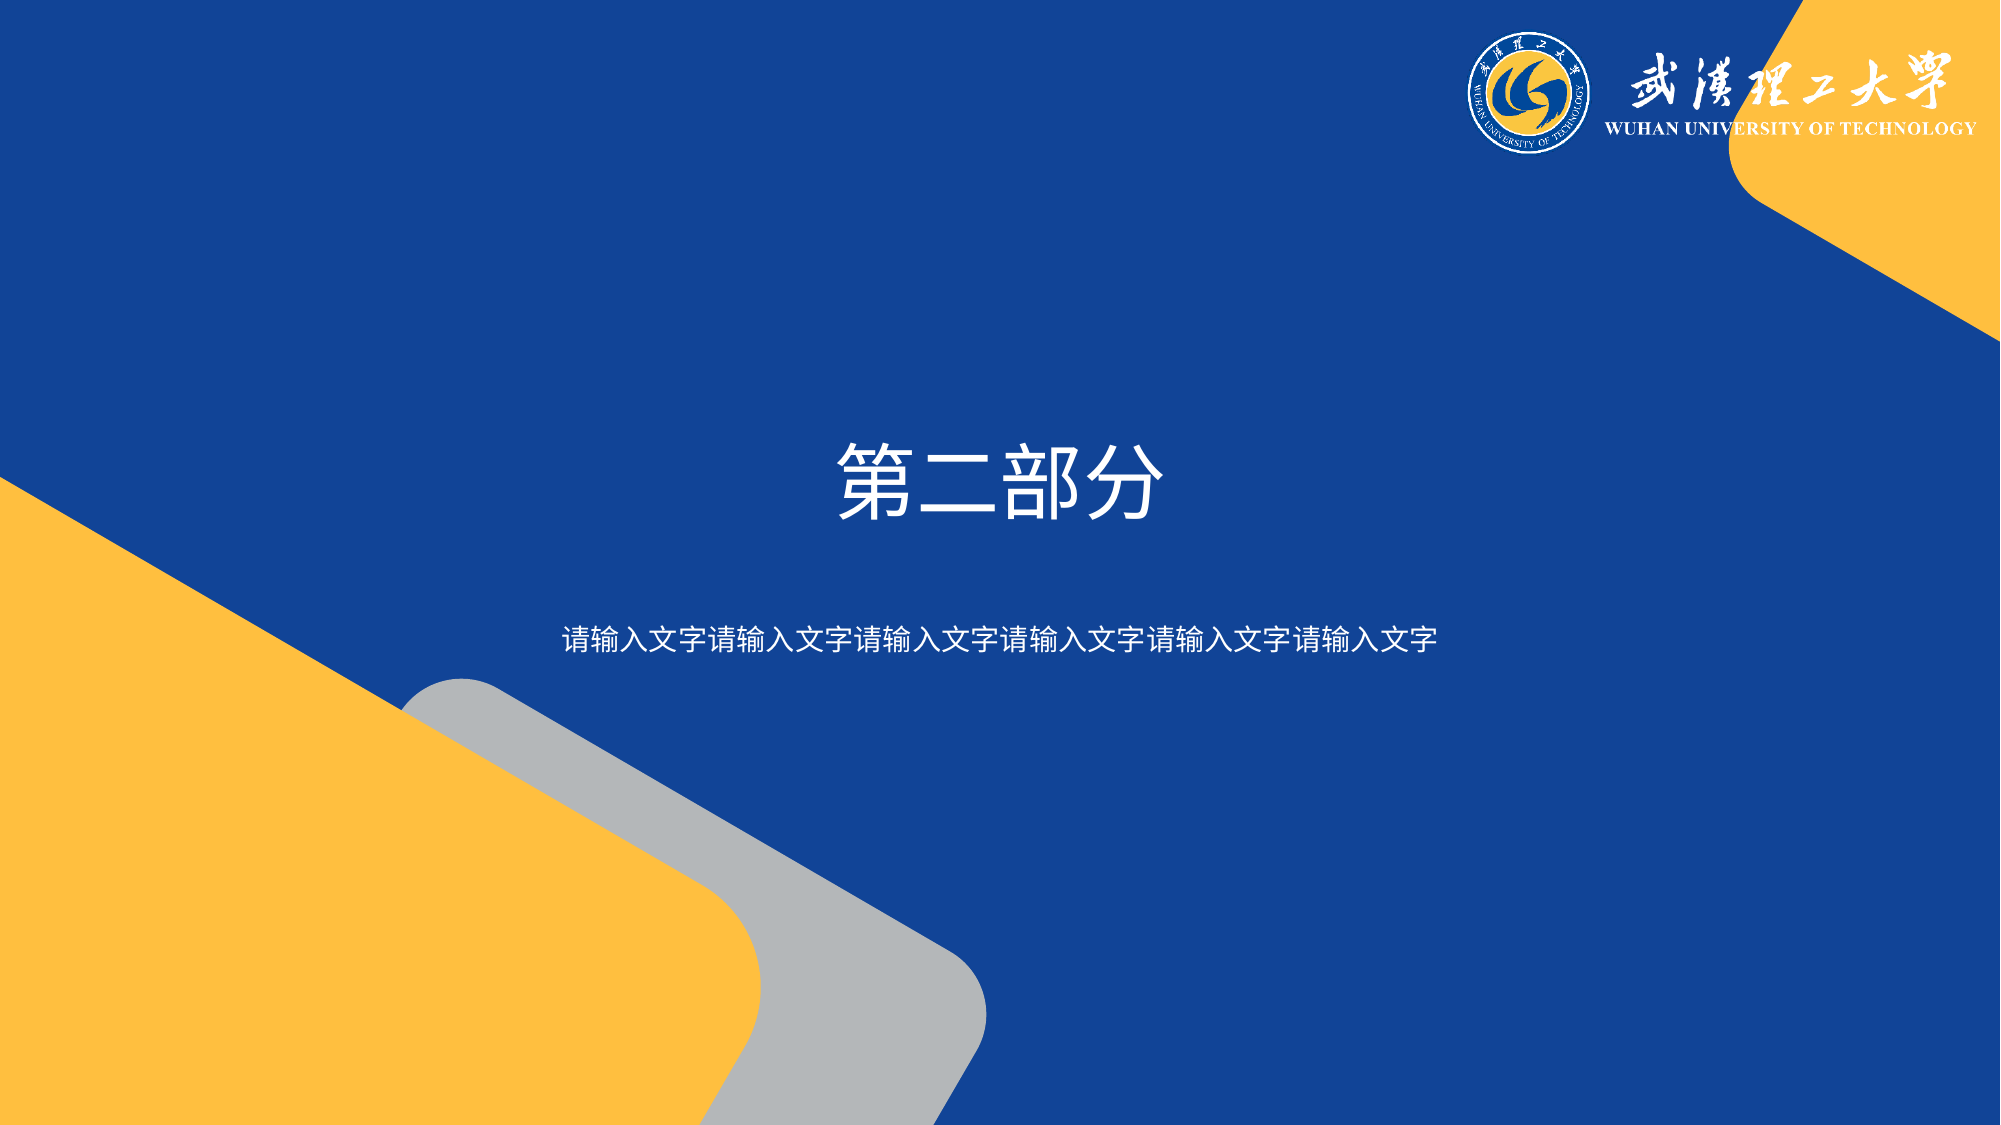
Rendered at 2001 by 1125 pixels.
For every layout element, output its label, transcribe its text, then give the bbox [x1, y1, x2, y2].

text_box [1728, 0, 2000, 343]
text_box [1465, 29, 1977, 156]
text_box [0, 475, 762, 1125]
text_box [401, 677, 988, 1125]
text_box 请输入文字请输入文字请输入文字请输入文字请输入文字请输入文字 [503, 614, 1497, 699]
text_box 第二部分 [818, 422, 1182, 538]
